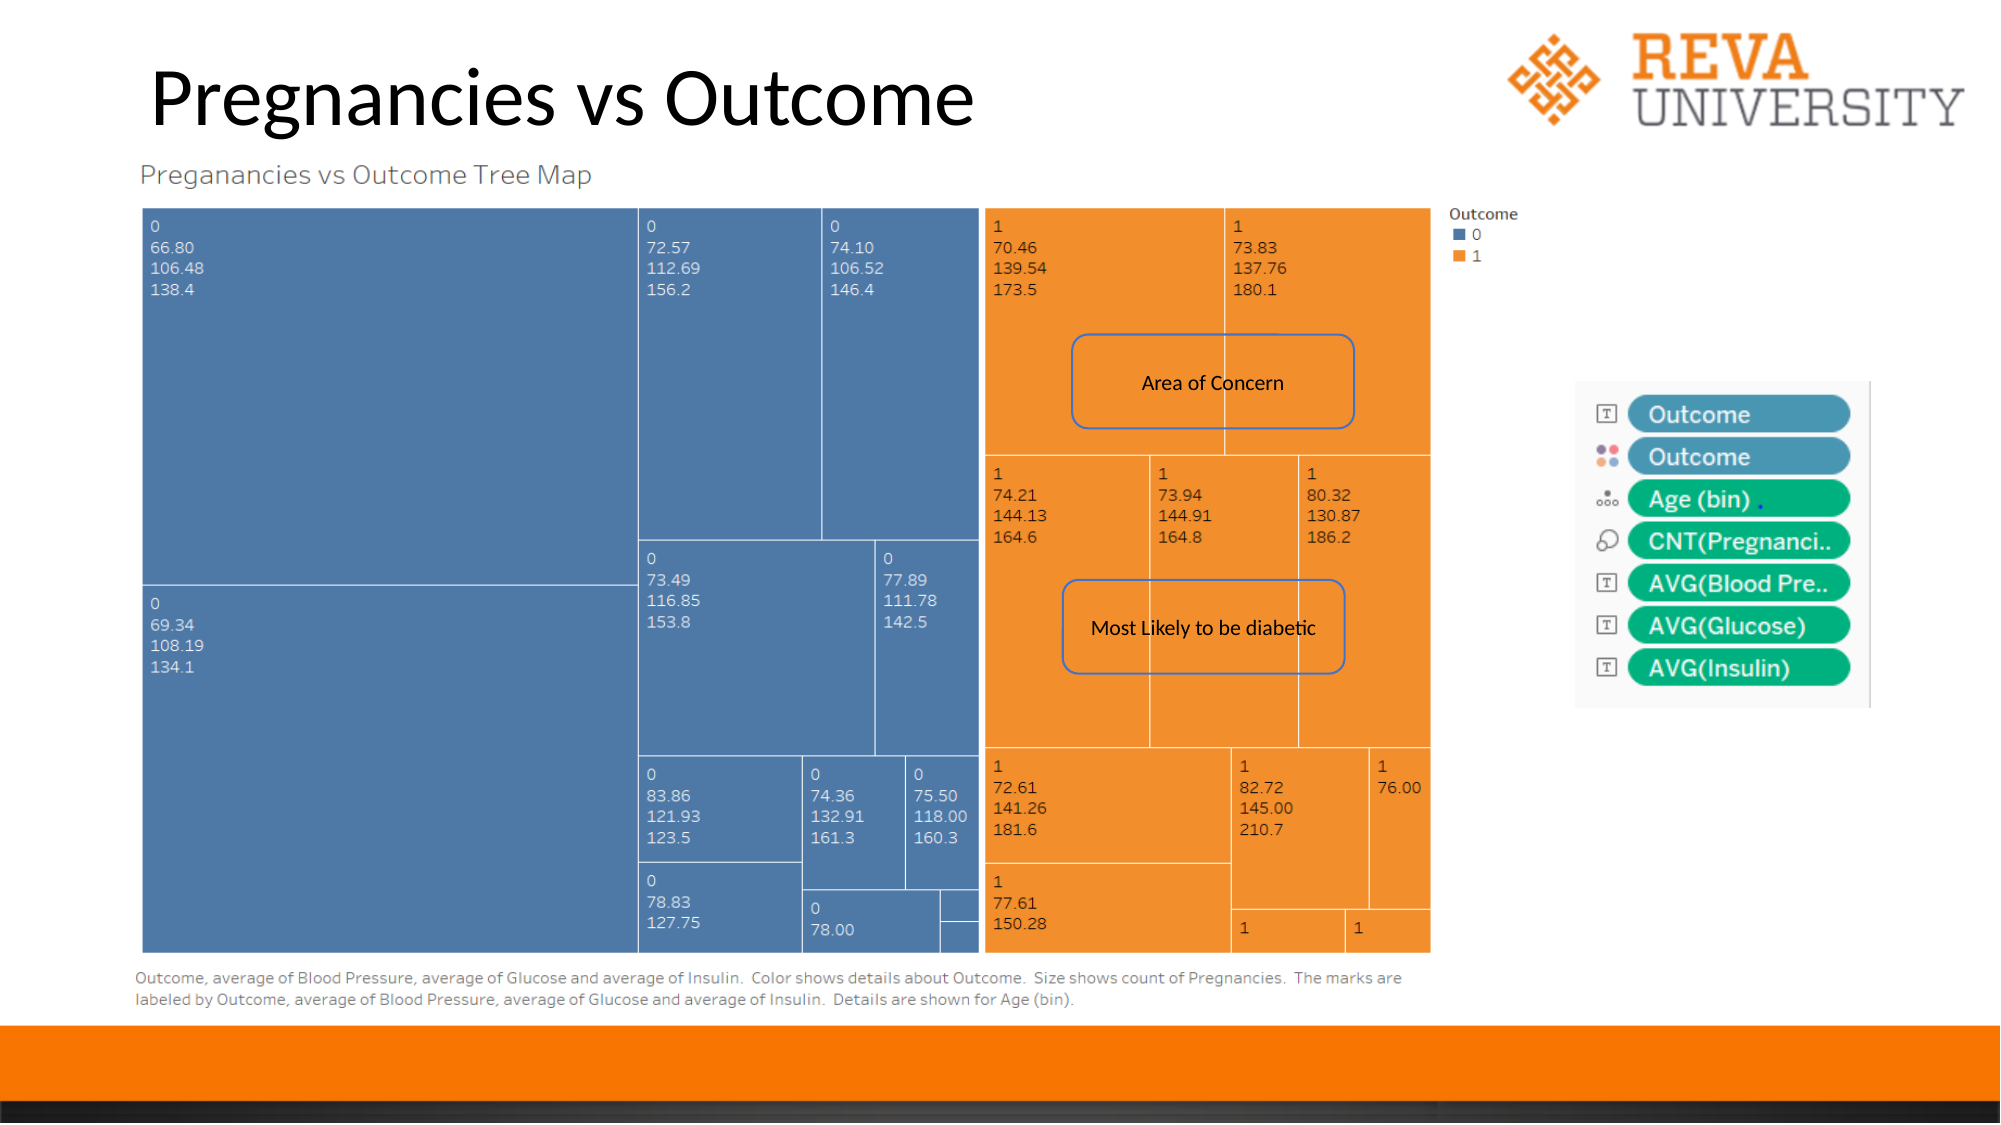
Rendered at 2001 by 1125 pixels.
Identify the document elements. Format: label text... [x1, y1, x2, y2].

picture [1507, 15, 1988, 144]
picture [0, 1013, 2000, 1123]
text_box Pregnancies vs Outcome [135, 34, 1312, 149]
picture [135, 150, 1871, 1010]
